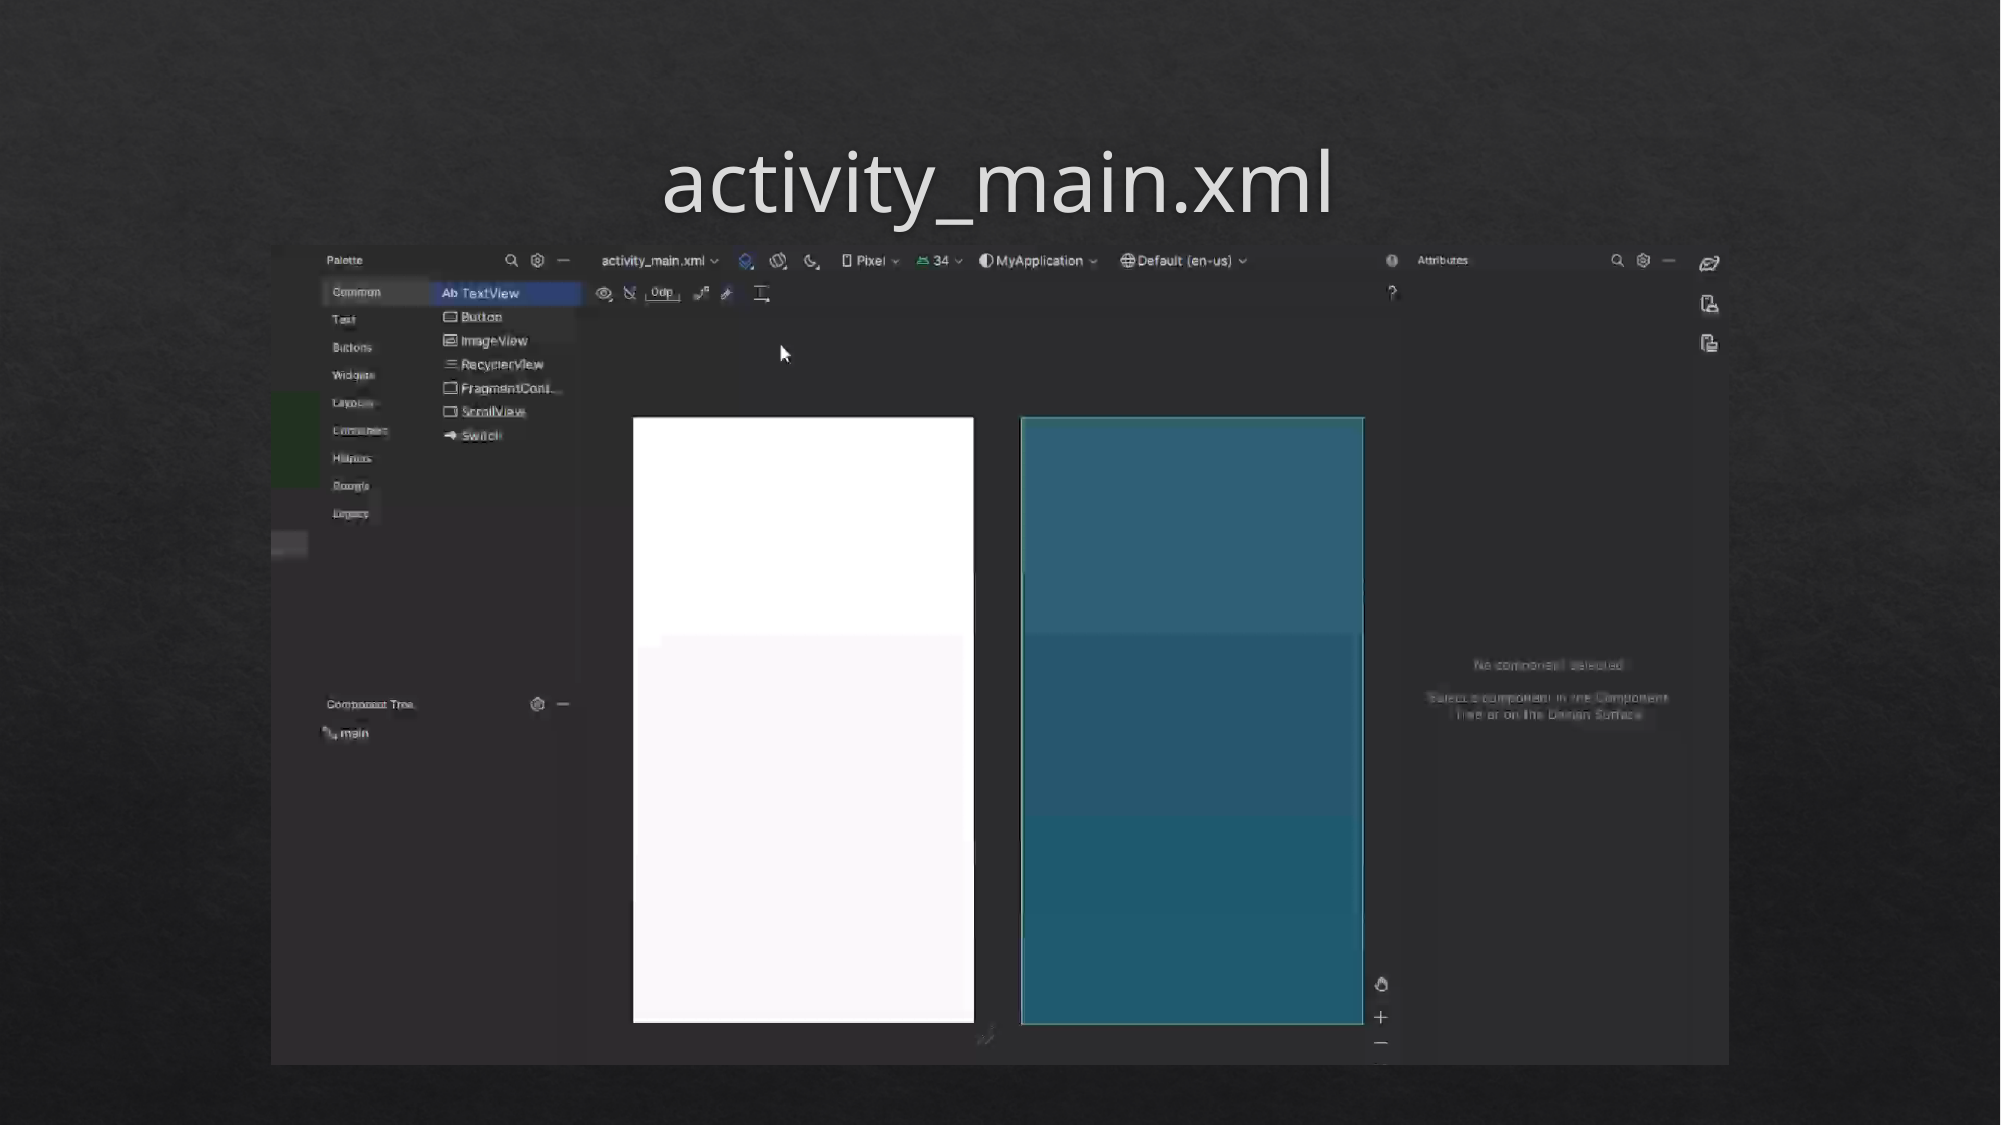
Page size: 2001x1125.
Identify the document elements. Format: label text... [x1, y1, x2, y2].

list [270, 244, 1730, 1066]
title activity_main.xml [149, 99, 1849, 260]
